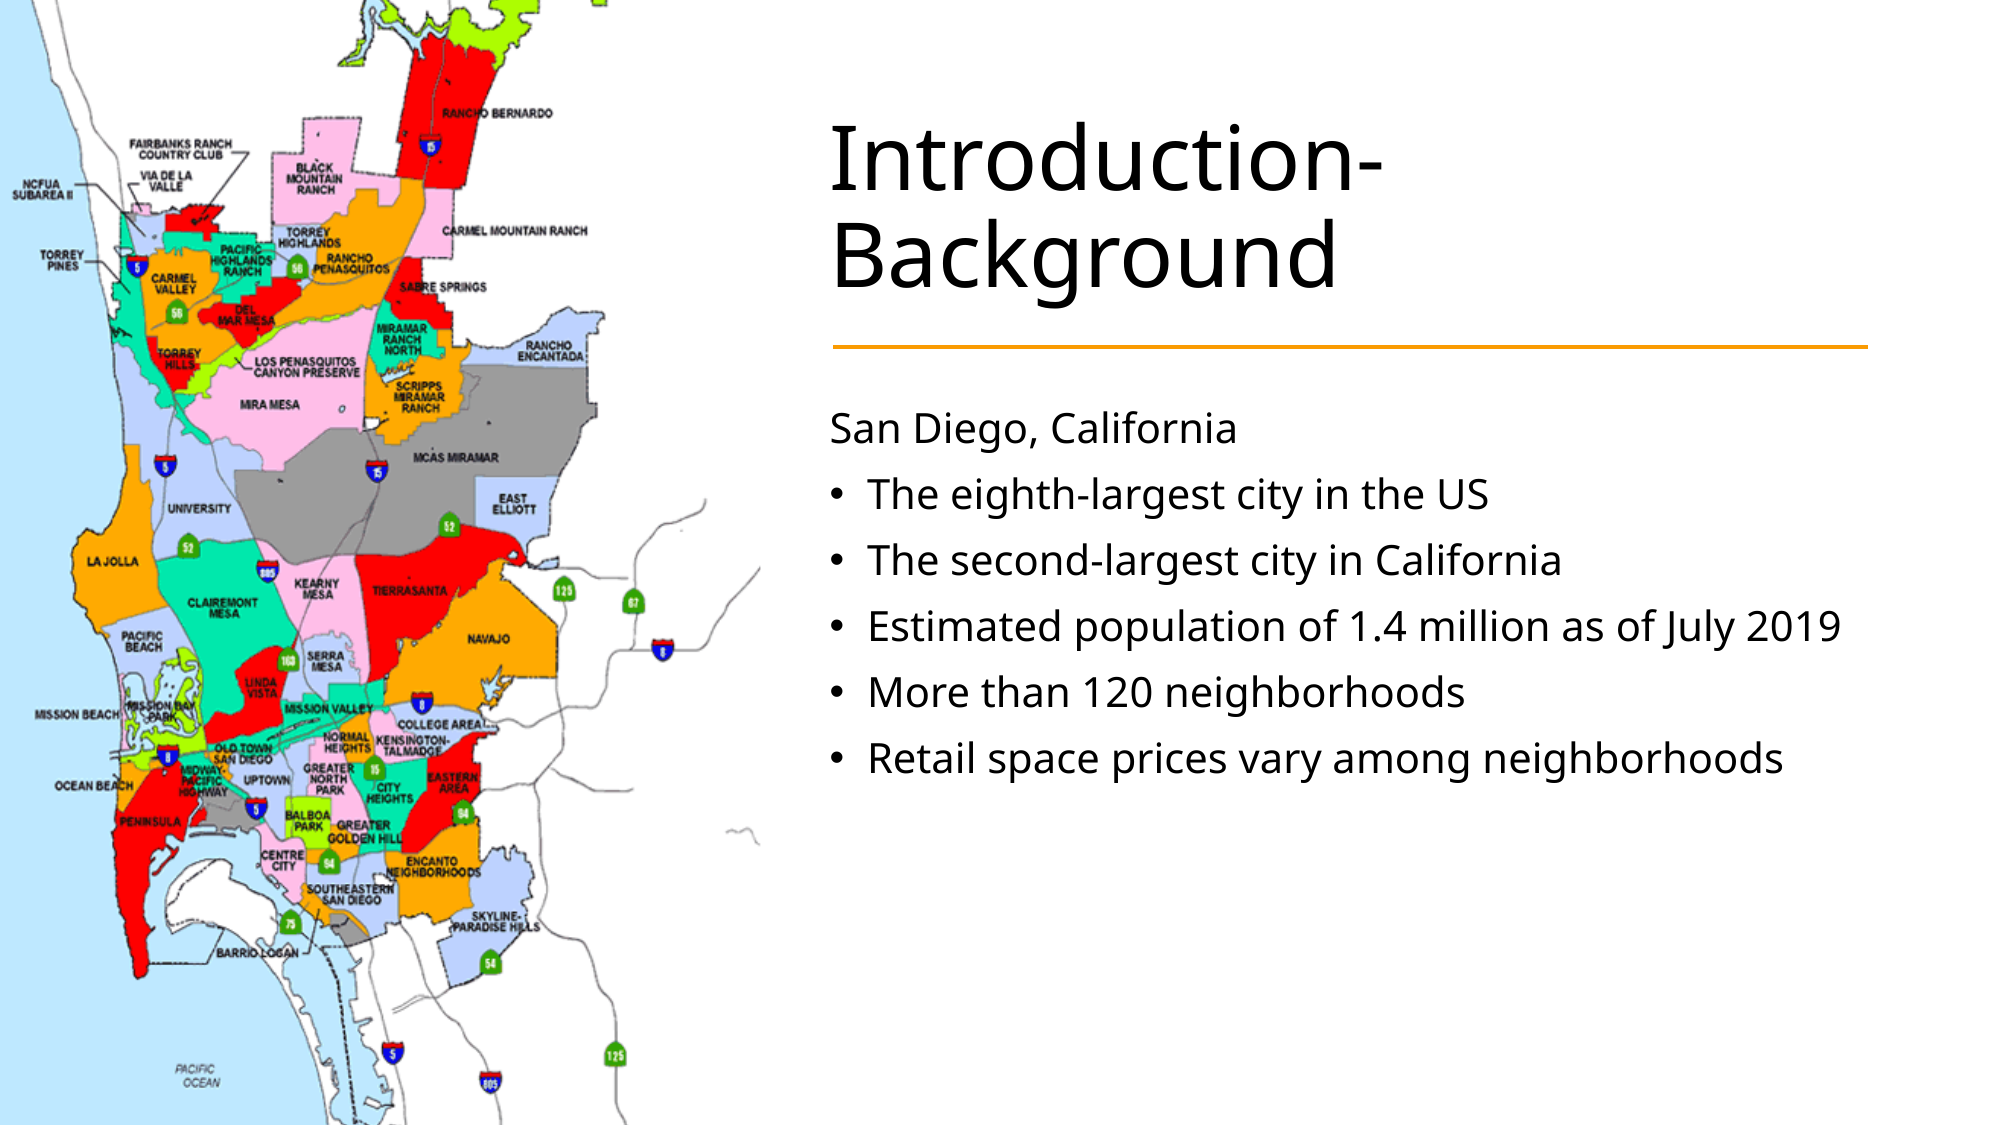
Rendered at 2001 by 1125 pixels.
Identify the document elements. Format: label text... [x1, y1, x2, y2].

list San Diego, California The eighth-largest city in the US The second-largest city in California Estimated population of 1.4 million as of July 2019 More than 120 neighborhoods Retail space prices vary among neighborhoods [814, 399, 1895, 1021]
title Introduction-Background [814, 103, 1895, 315]
picture [0, 0, 761, 1125]
